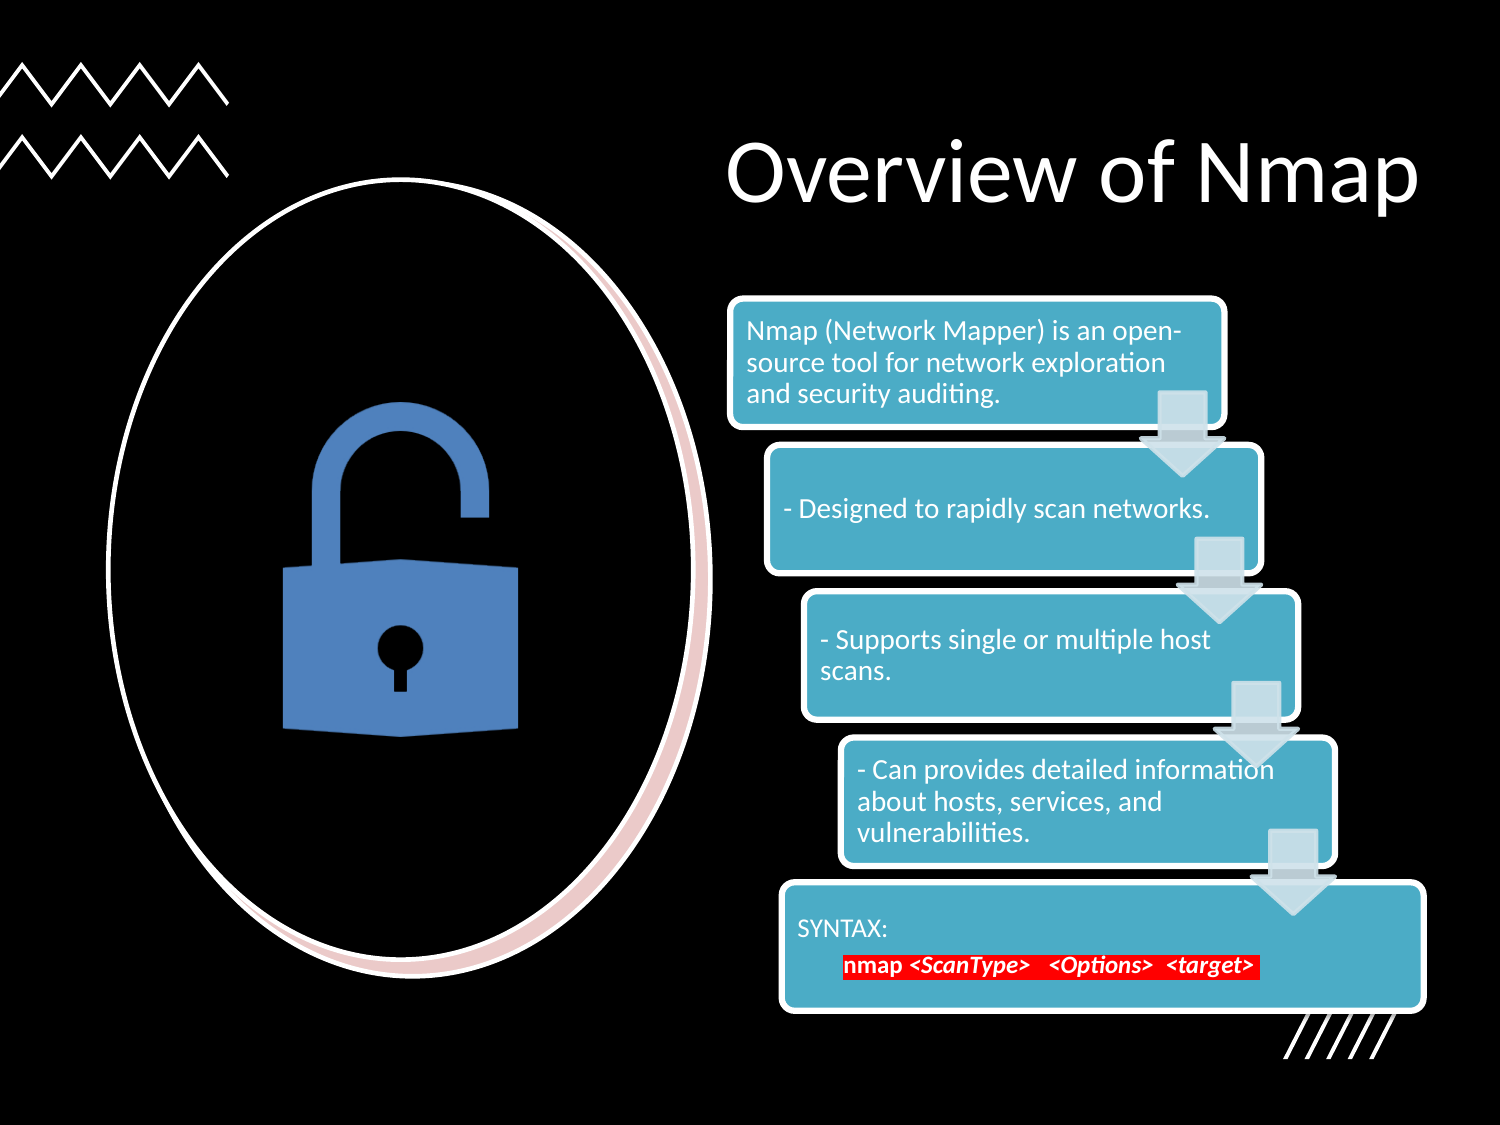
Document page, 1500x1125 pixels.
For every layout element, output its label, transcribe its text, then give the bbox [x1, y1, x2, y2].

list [766, 298, 1410, 1013]
title Overview of Nmap [694, 93, 1453, 239]
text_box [114, 181, 711, 977]
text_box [1282, 1017, 1413, 1060]
text_box [0, 0, 1500, 1125]
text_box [0, 61, 230, 180]
picture [202, 371, 599, 768]
